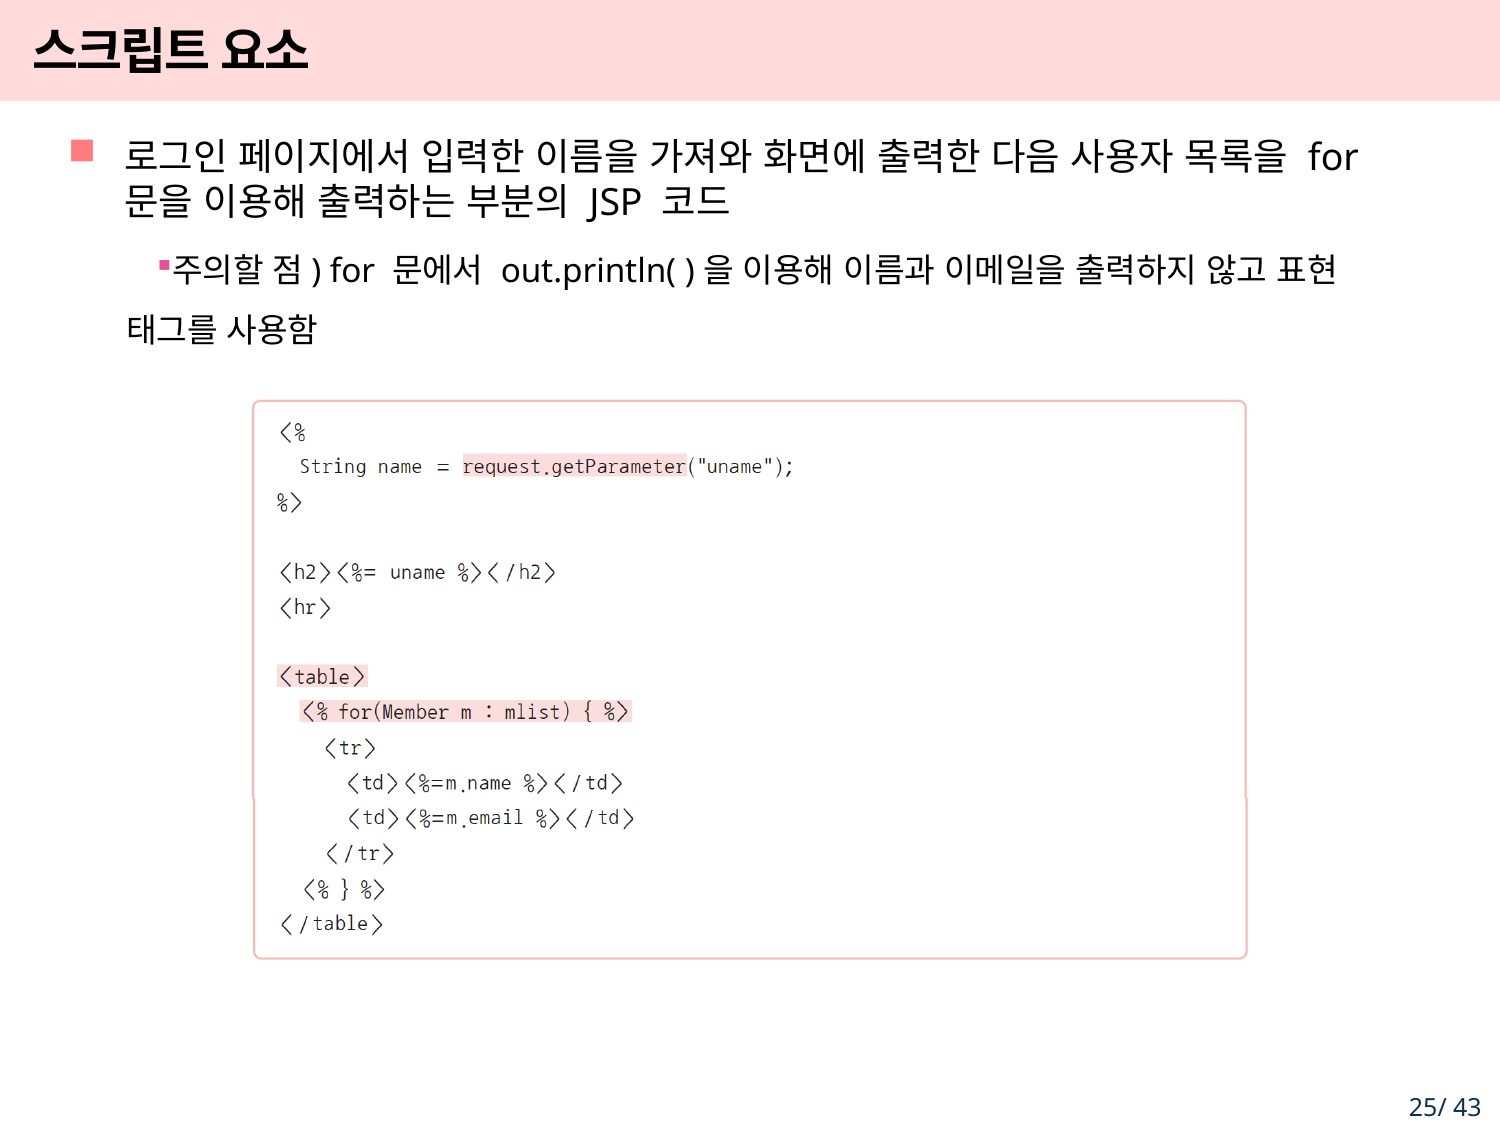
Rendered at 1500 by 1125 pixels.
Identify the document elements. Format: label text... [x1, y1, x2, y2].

list 로그인 페이지에서 입력한 이름을 가져와 화면에 출력한 다음 사용자 목록을 for 문을 이용해 출력하는 부분의 JSP 코드 주의할 점) for 문에서 out.println( )을 이용해 이름과 이메일을 출력하지 않고 표현 태그를 사용함 [53, 125, 1425, 1005]
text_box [246, 393, 1254, 966]
title 스크립트 요소 [17, 10, 1295, 89]
